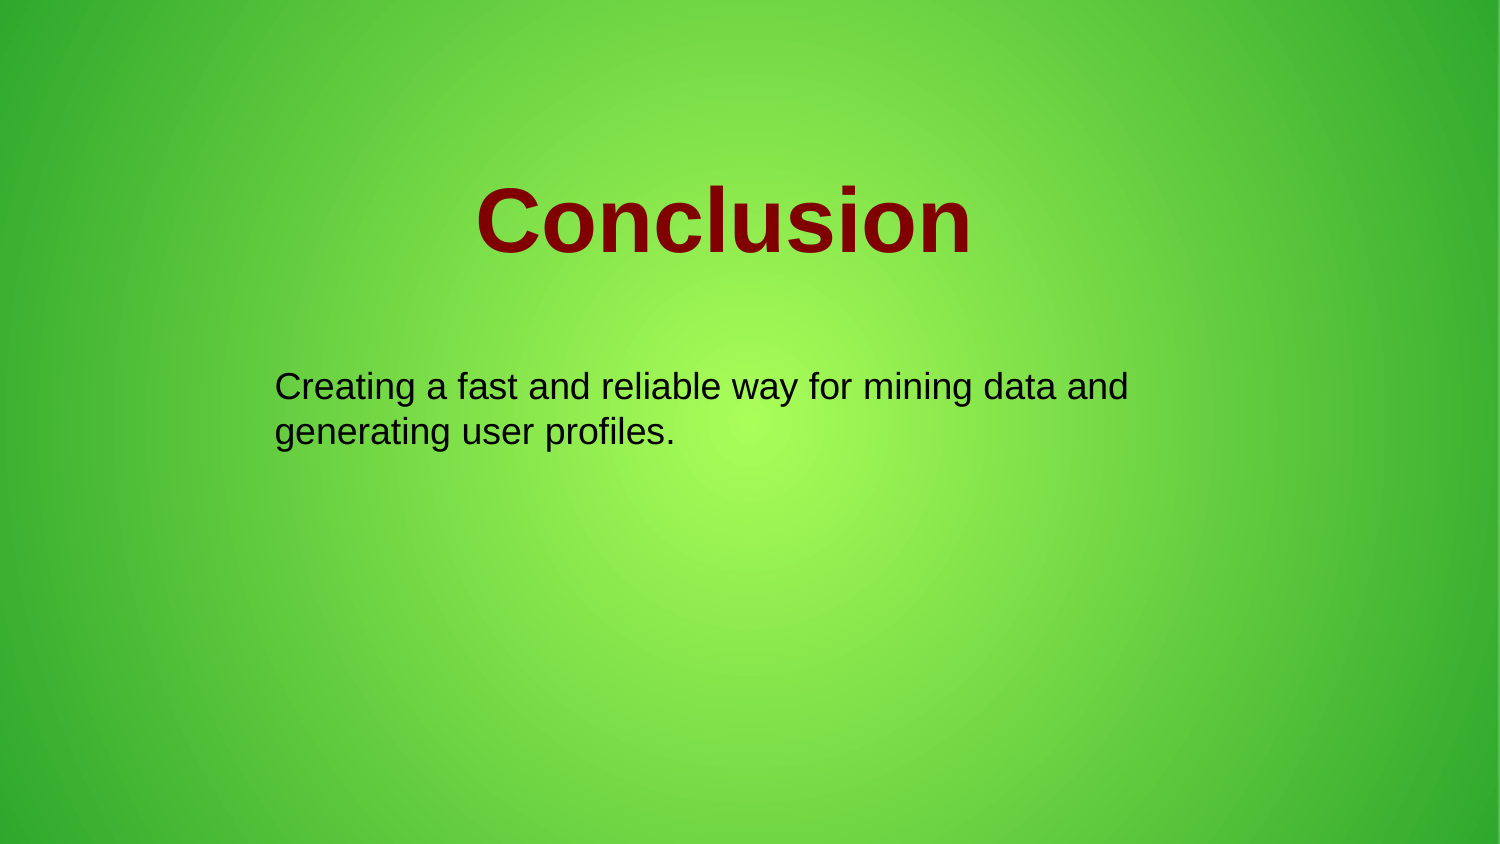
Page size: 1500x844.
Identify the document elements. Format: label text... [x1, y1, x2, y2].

text_box Conclusion [460, 153, 1169, 271]
text_box Creating a fast and reliable way for mining data and generating user profiles. [259, 354, 1228, 579]
picture [0, 0, 1500, 844]
